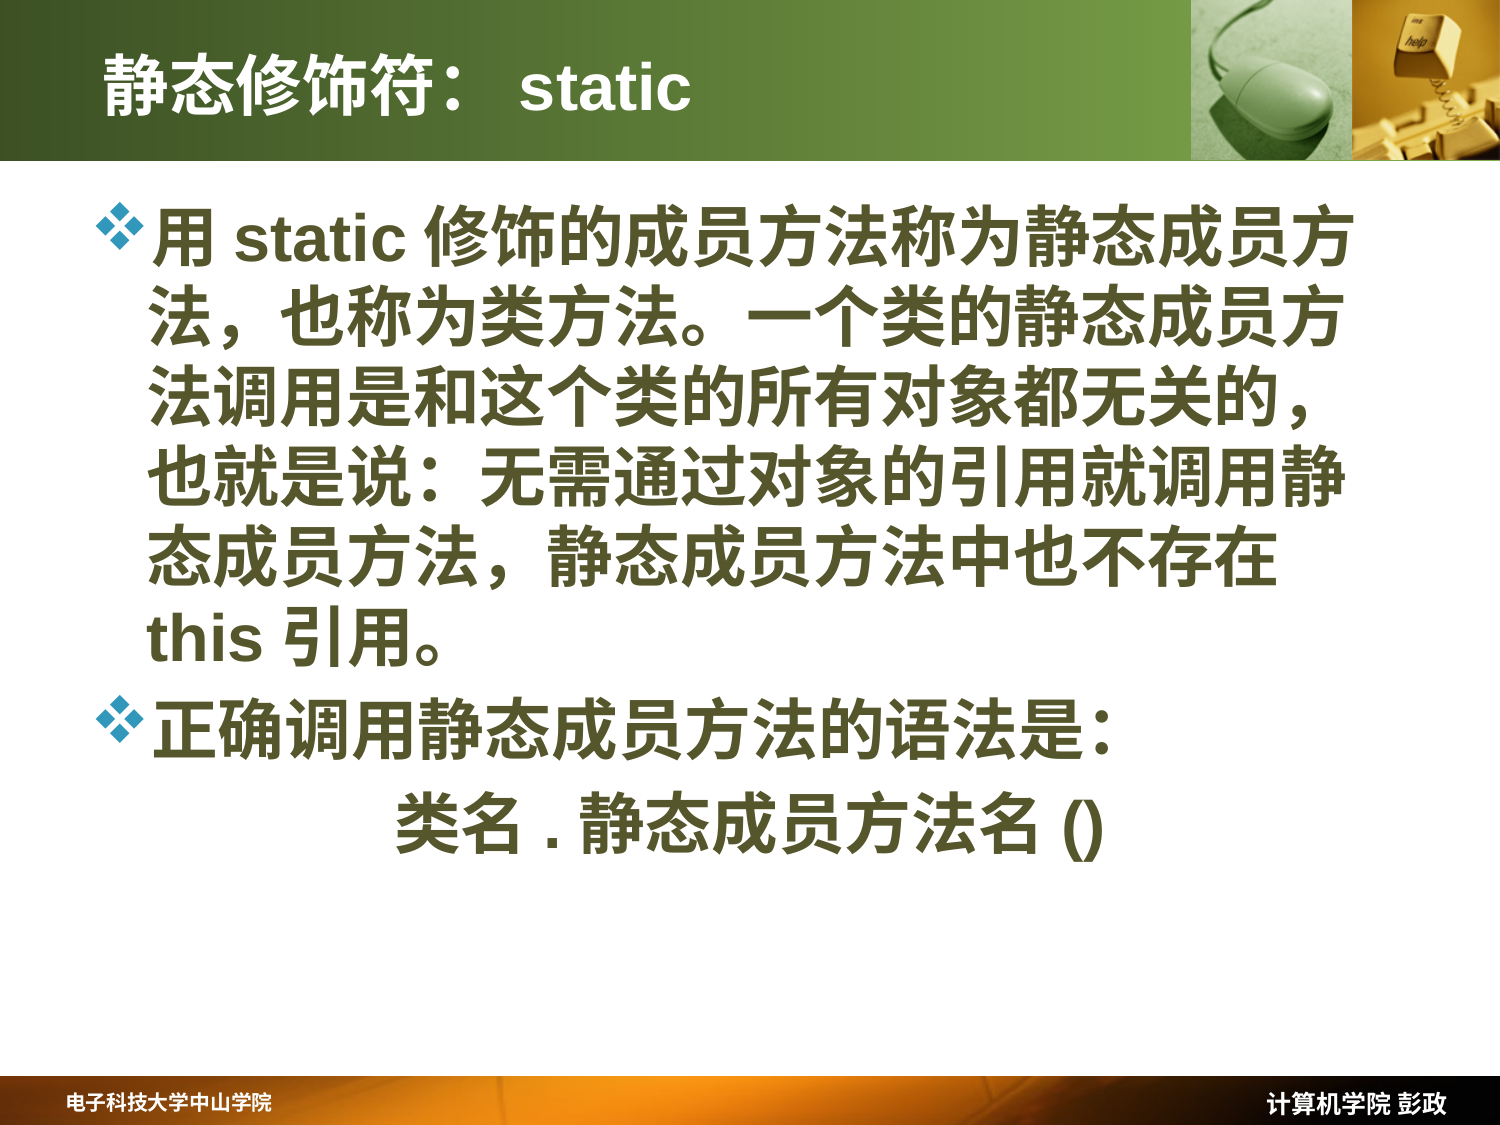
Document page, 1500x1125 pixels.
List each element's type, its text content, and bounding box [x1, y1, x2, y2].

slide_number 电子科技大学中山学院 [50, 1082, 500, 1125]
list 用static修饰的成员方法称为静态成员方法，也称为类方法。一个类的静态成员方法调用是和这个类的所有对象都无关的，也就是说：无需通过对象的引用就调用静态成员方法，静态成员方法中也不存在this引用。 正确调用静态成员方法的语法是： 类名.静态成员方法名() [75, 187, 1425, 1050]
title 静态修饰符：static [87, 37, 1175, 130]
picture [0, 1076, 1500, 1125]
picture [1191, 0, 1500, 160]
footer 计算机学院 彭政 [1012, 1081, 1463, 1125]
